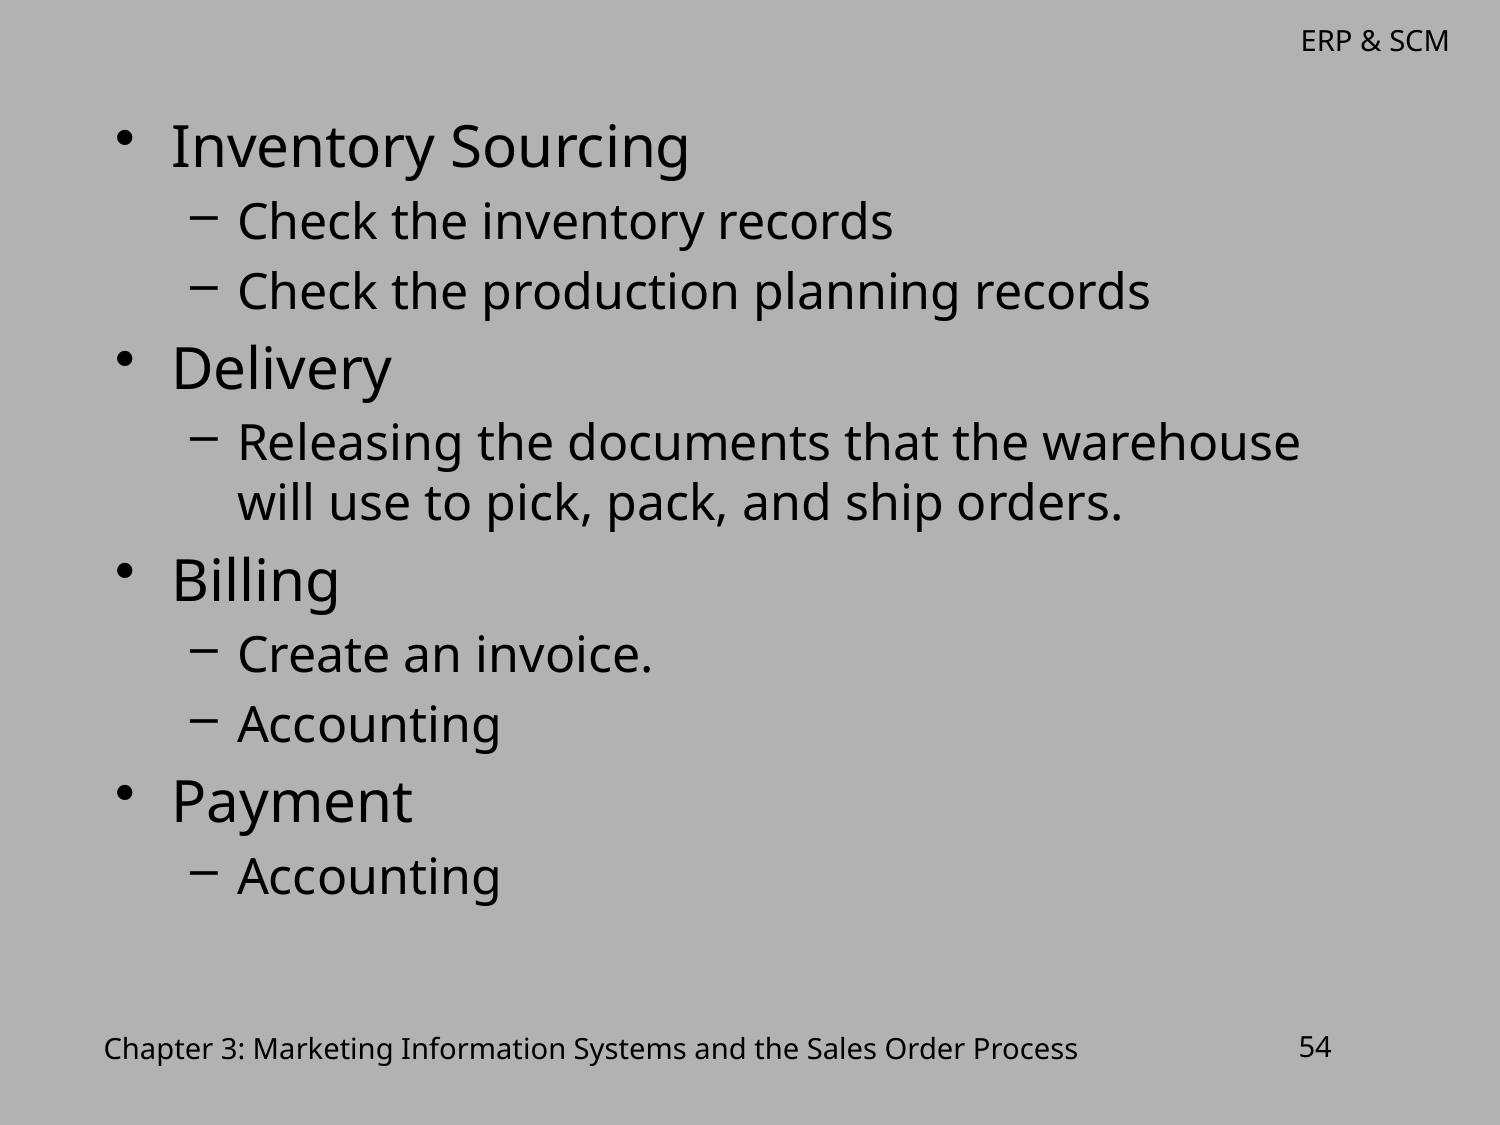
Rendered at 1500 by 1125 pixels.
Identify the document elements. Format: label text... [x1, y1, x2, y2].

list Inventory Sourcing Check the inventory records Check the production planning records Delivery Releasing the documents that the warehouse will use to pick, pack, and ship orders. Billing Create an invoice. Accounting Payment Accounting [100, 101, 1400, 965]
footer Chapter 3: Marketing Information Systems and the Sales Order Process [88, 1023, 1152, 1099]
